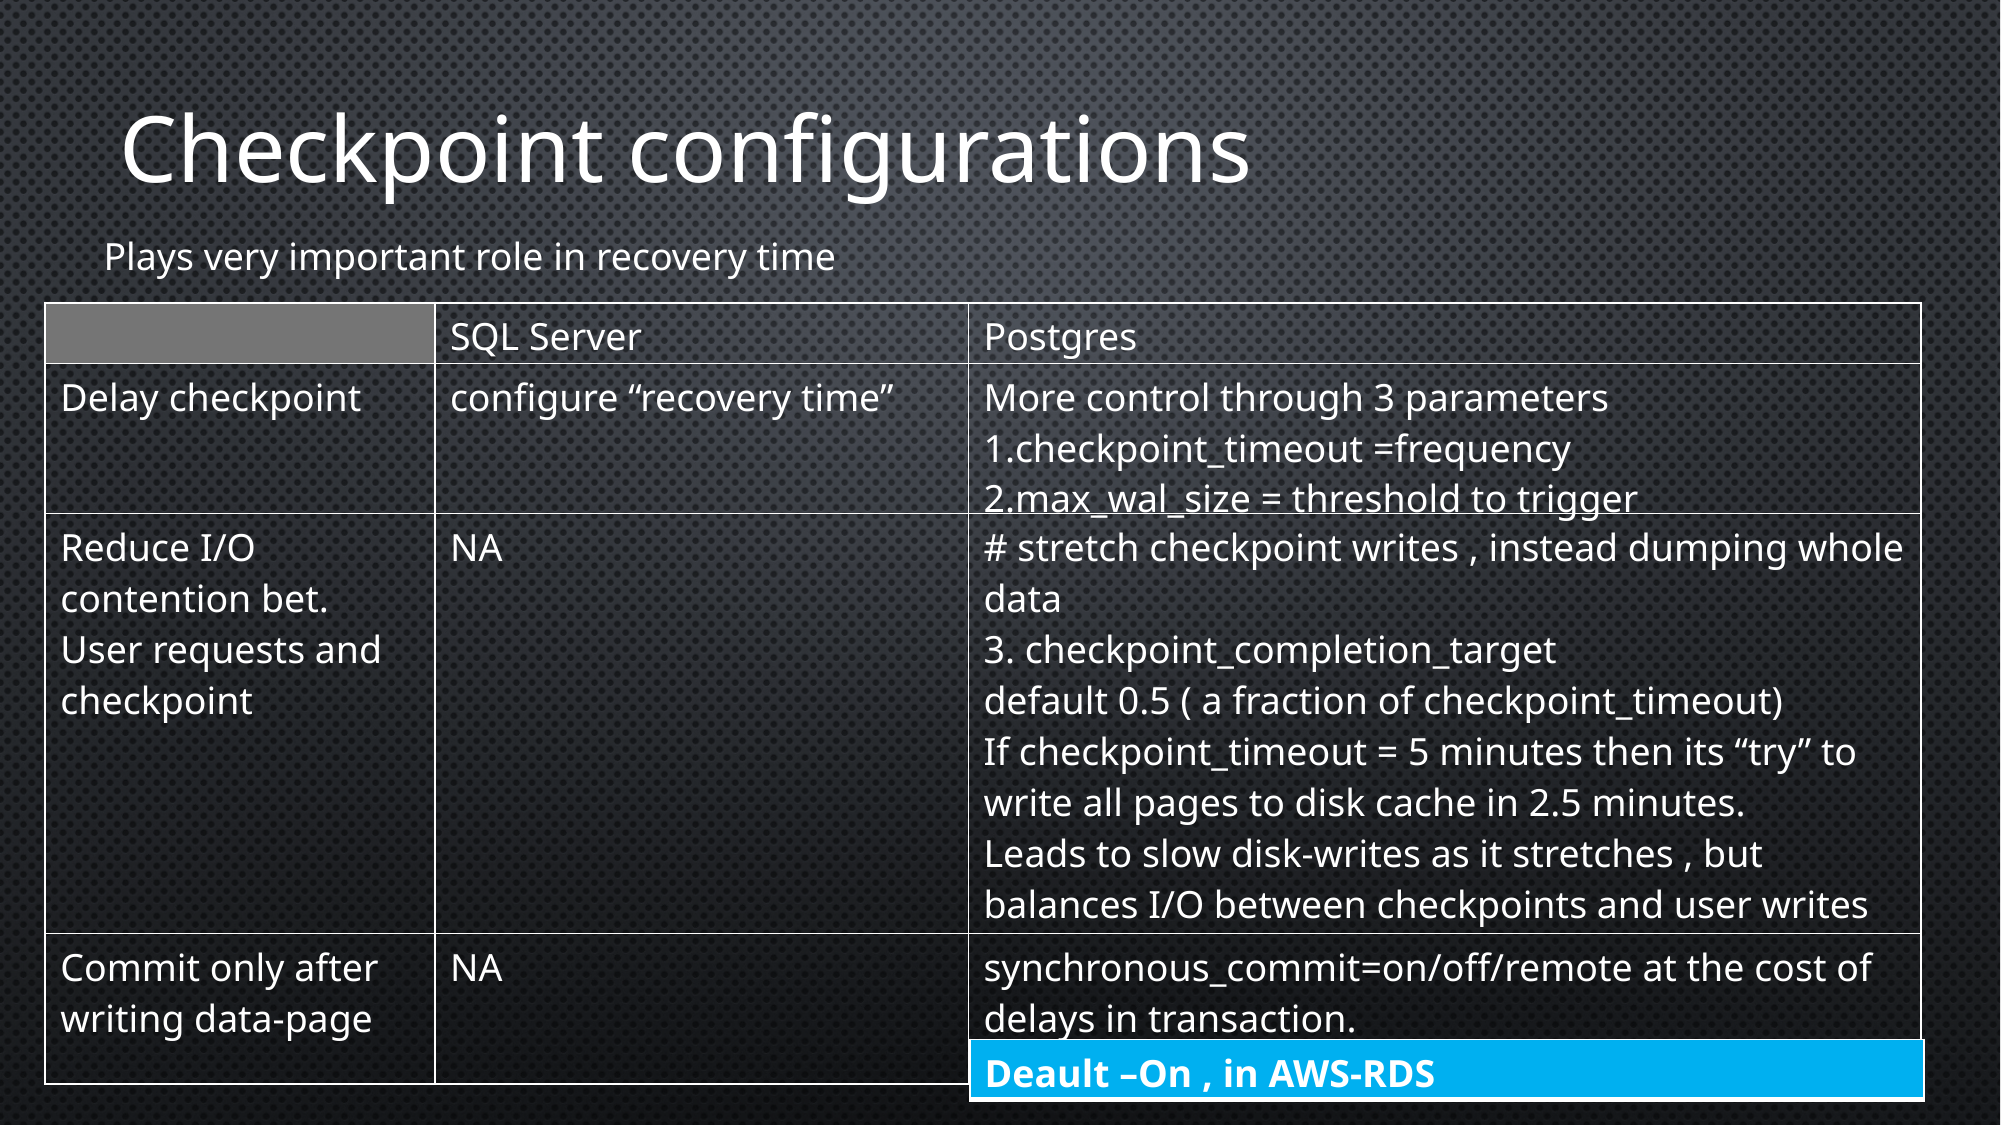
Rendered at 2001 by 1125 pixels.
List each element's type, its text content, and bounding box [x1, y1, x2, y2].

table_cell NA [436, 934, 968, 1083]
table_cell More control through 3 parameters 1.checkpoint_timeout =frequency 2.max_wal_size = threshold to trigger [969, 364, 1920, 513]
table_header [46, 304, 434, 363]
table_header SQL Server [436, 304, 968, 363]
table_cell synchronous_commit=on/off/remote at the cost of delays in transaction. [969, 934, 1920, 1039]
text_box Plays very important role in recovery time [88, 226, 853, 286]
table_cell configure “recovery time” [436, 364, 968, 513]
table_cell Commit only after writing data-page [46, 934, 434, 1083]
table_header Postgres [969, 304, 1920, 363]
table_cell Delay checkpoint [46, 364, 434, 513]
table_cell Reduce I/O contention bet. User requests and checkpoint [46, 514, 434, 933]
table_cell # stretch checkpoint writes , instead dumping whole data 3. checkpoint_completion_target default 0.5 ( a fraction of checkpoint_timeout) If checkpoint_timeout = 5 minutes then its “try” to write all pages to disk cache in 2.5 minutes. Leads to slow disk-writes as it stretches , but balances I/O between checkpoints and user writes [969, 514, 1920, 933]
table_header Deault –On , in AWS-RDS [971, 1040, 1923, 1097]
text_box Checkpoint configurations [104, 83, 1360, 209]
table_cell NA [436, 514, 968, 933]
